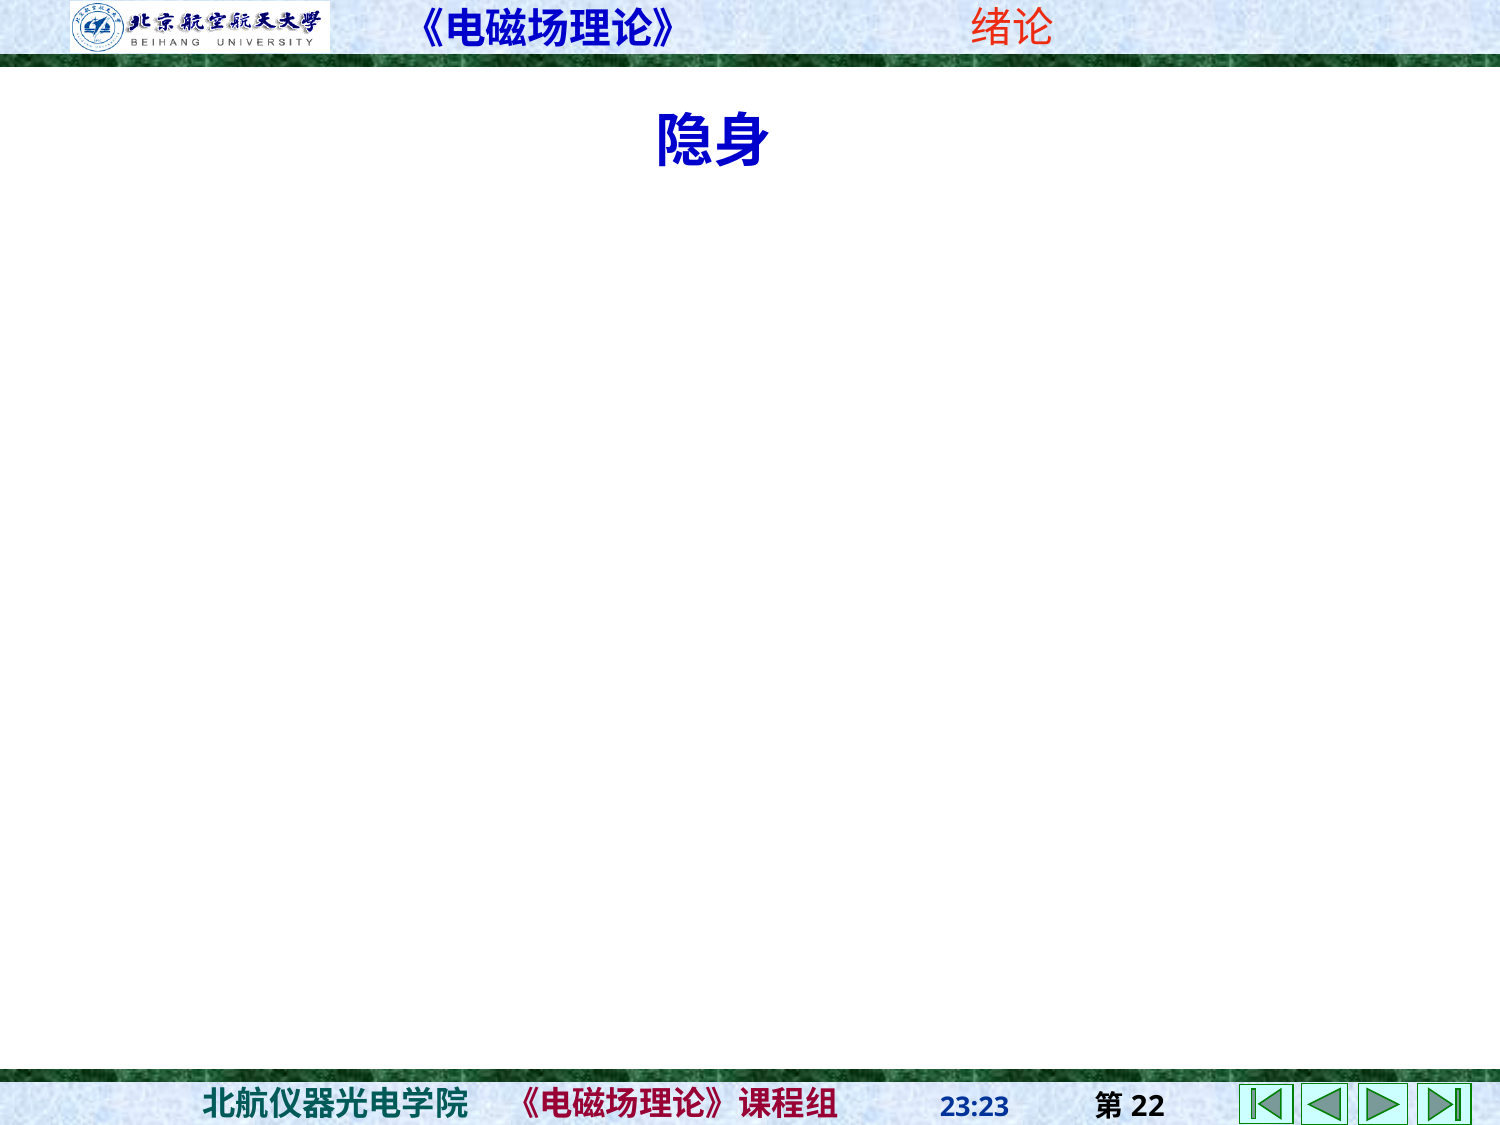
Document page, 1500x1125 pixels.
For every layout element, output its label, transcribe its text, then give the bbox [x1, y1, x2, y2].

picture [0, 1069, 1500, 1125]
picture [0, 0, 1500, 67]
text_box 隐身 [640, 95, 787, 181]
